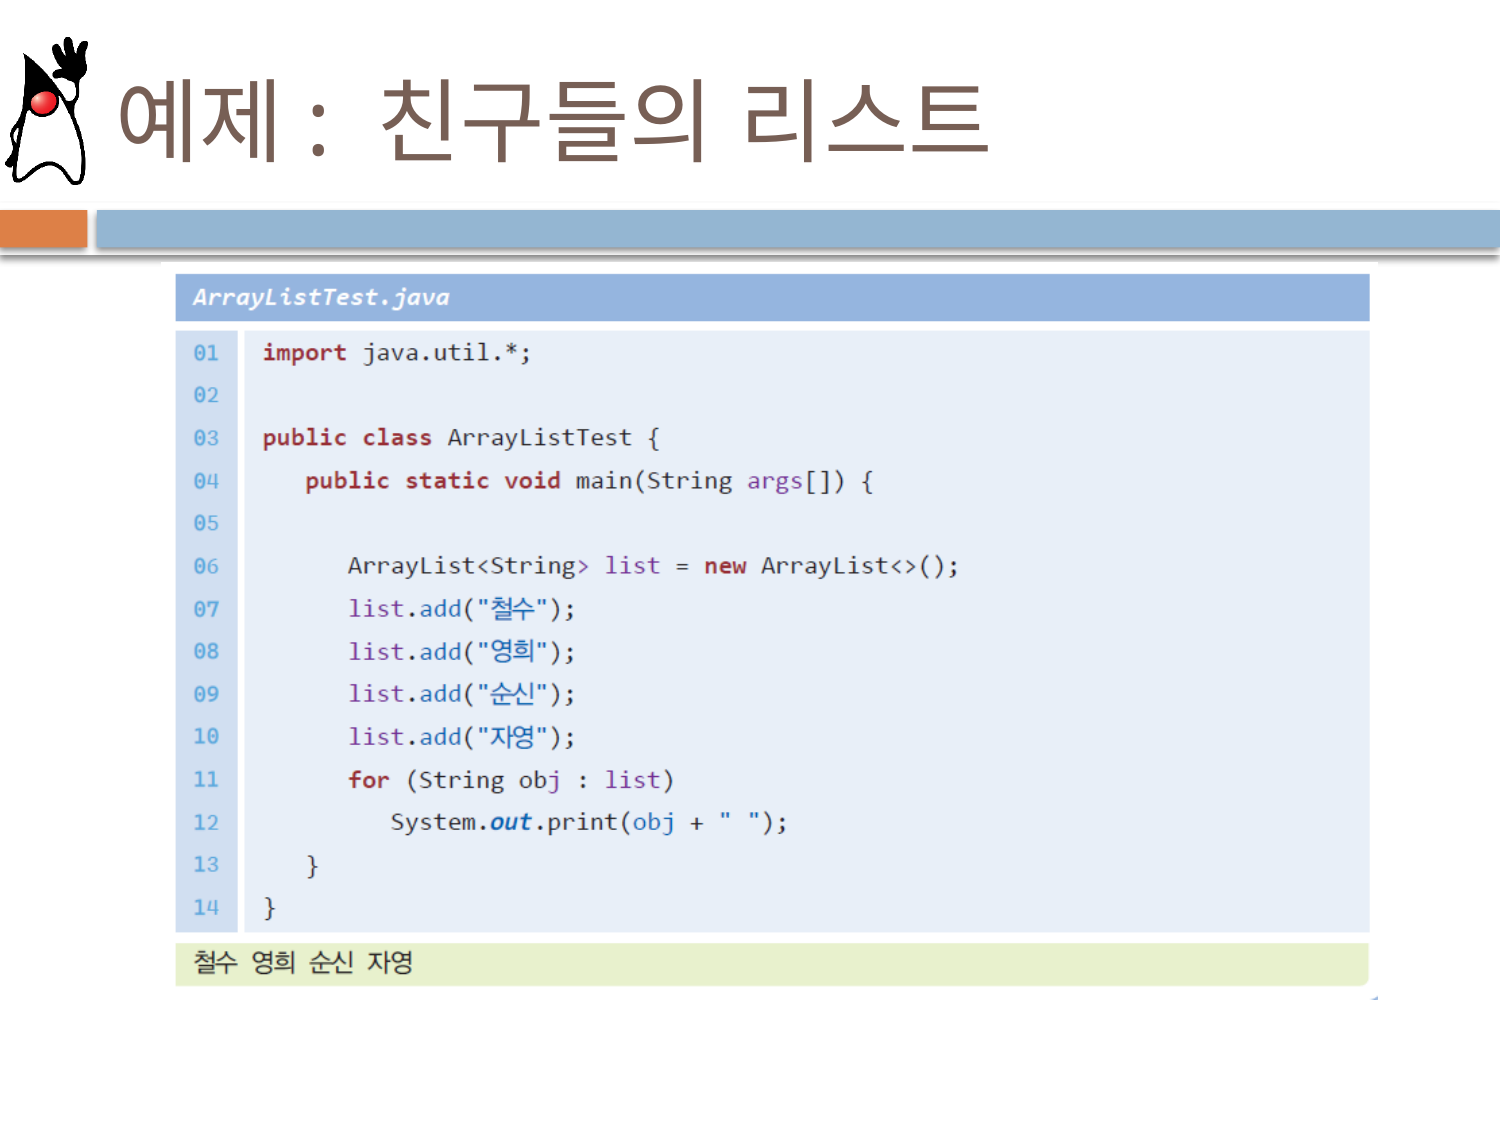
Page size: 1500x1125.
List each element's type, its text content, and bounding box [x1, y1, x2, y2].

title 예제: 친구들의 리스트 [100, 37, 1438, 200]
picture [5, 37, 88, 185]
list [160, 262, 1378, 1001]
